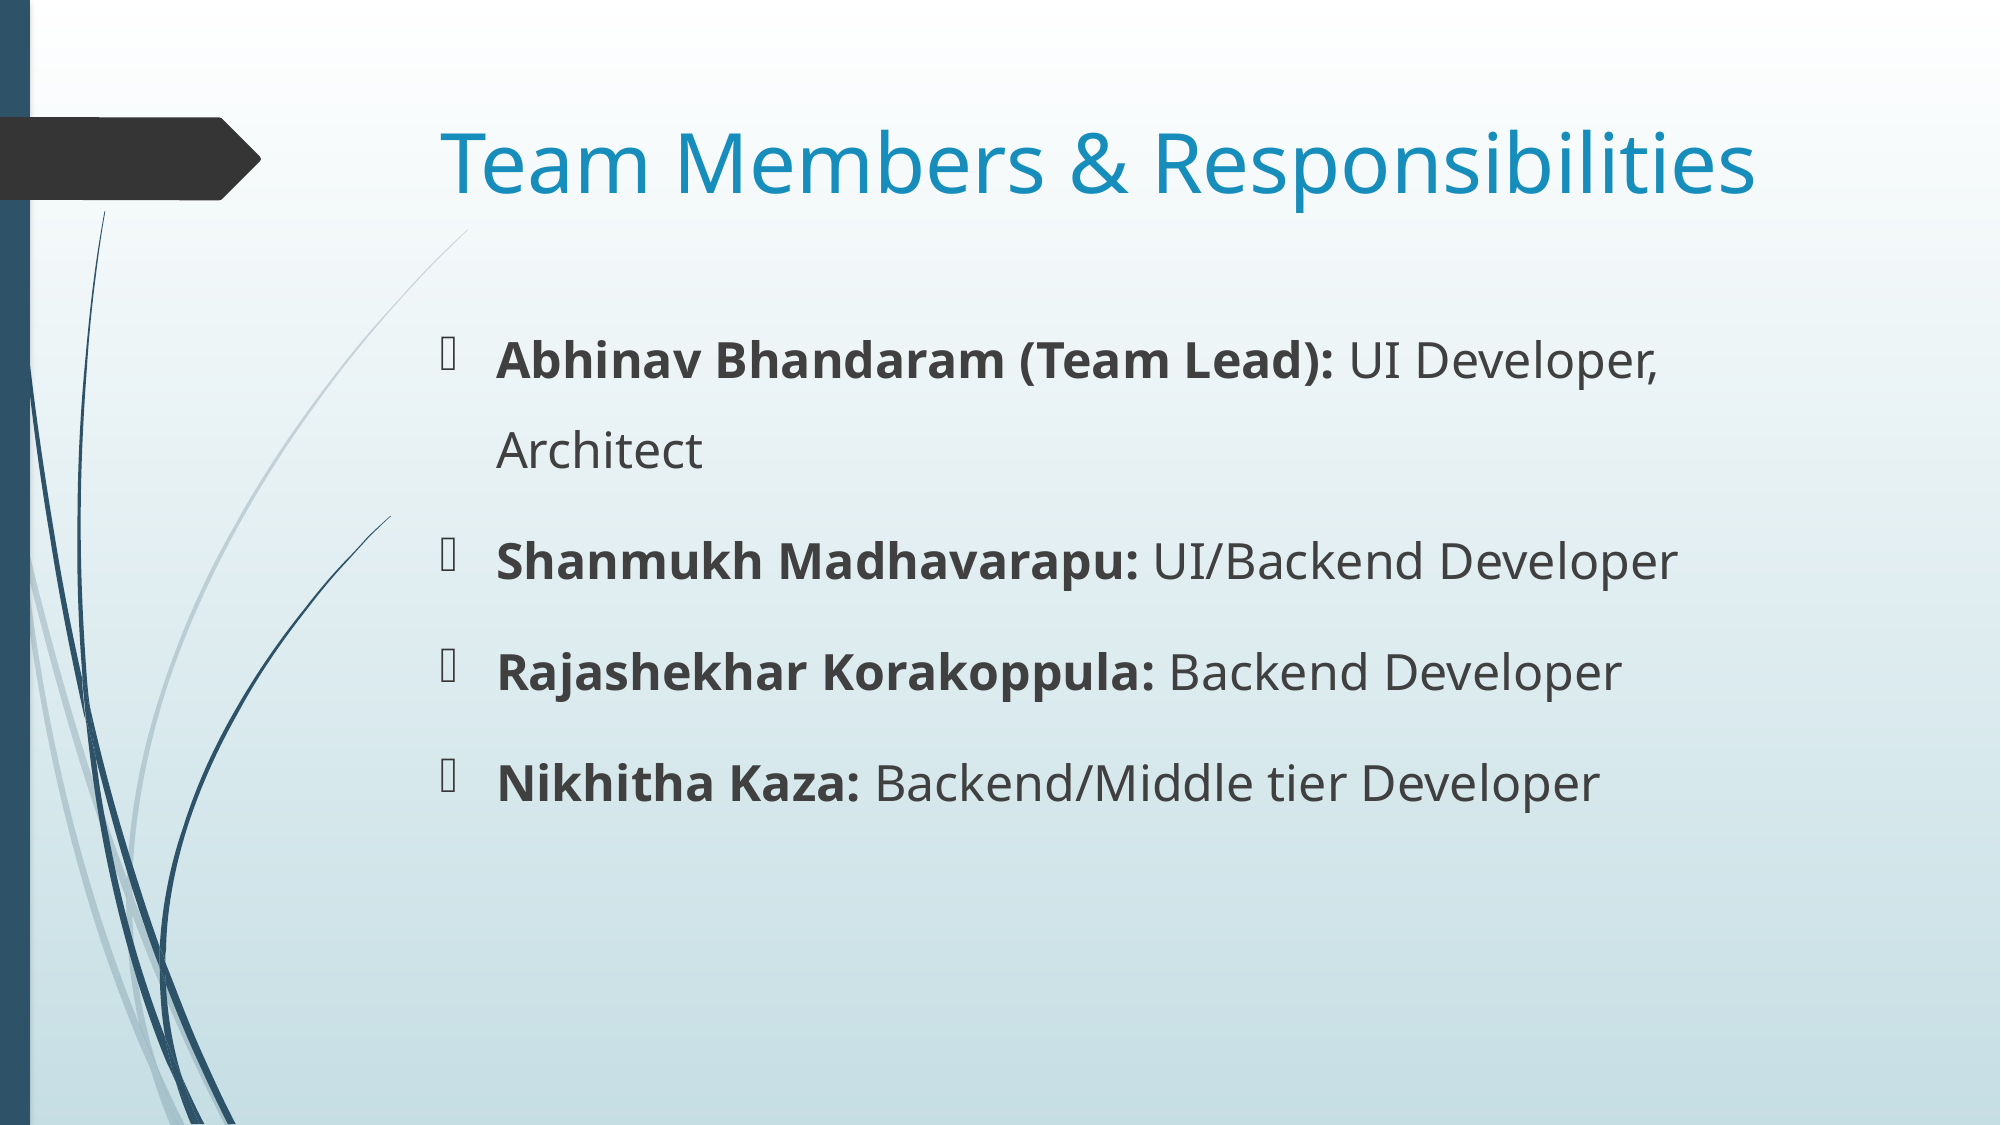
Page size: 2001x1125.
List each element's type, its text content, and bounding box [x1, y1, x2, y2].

title Team Members & Responsibilities [425, 102, 1888, 291]
list Abhinav Bhandaram (Team Lead): UI Developer, Architect Shanmukh Madhavarapu: UI/Backend Developer Rajashekhar Korakoppula: Backend Developer Nikhitha Kaza: Backend/Middle tier Developer [424, 291, 1888, 1026]
